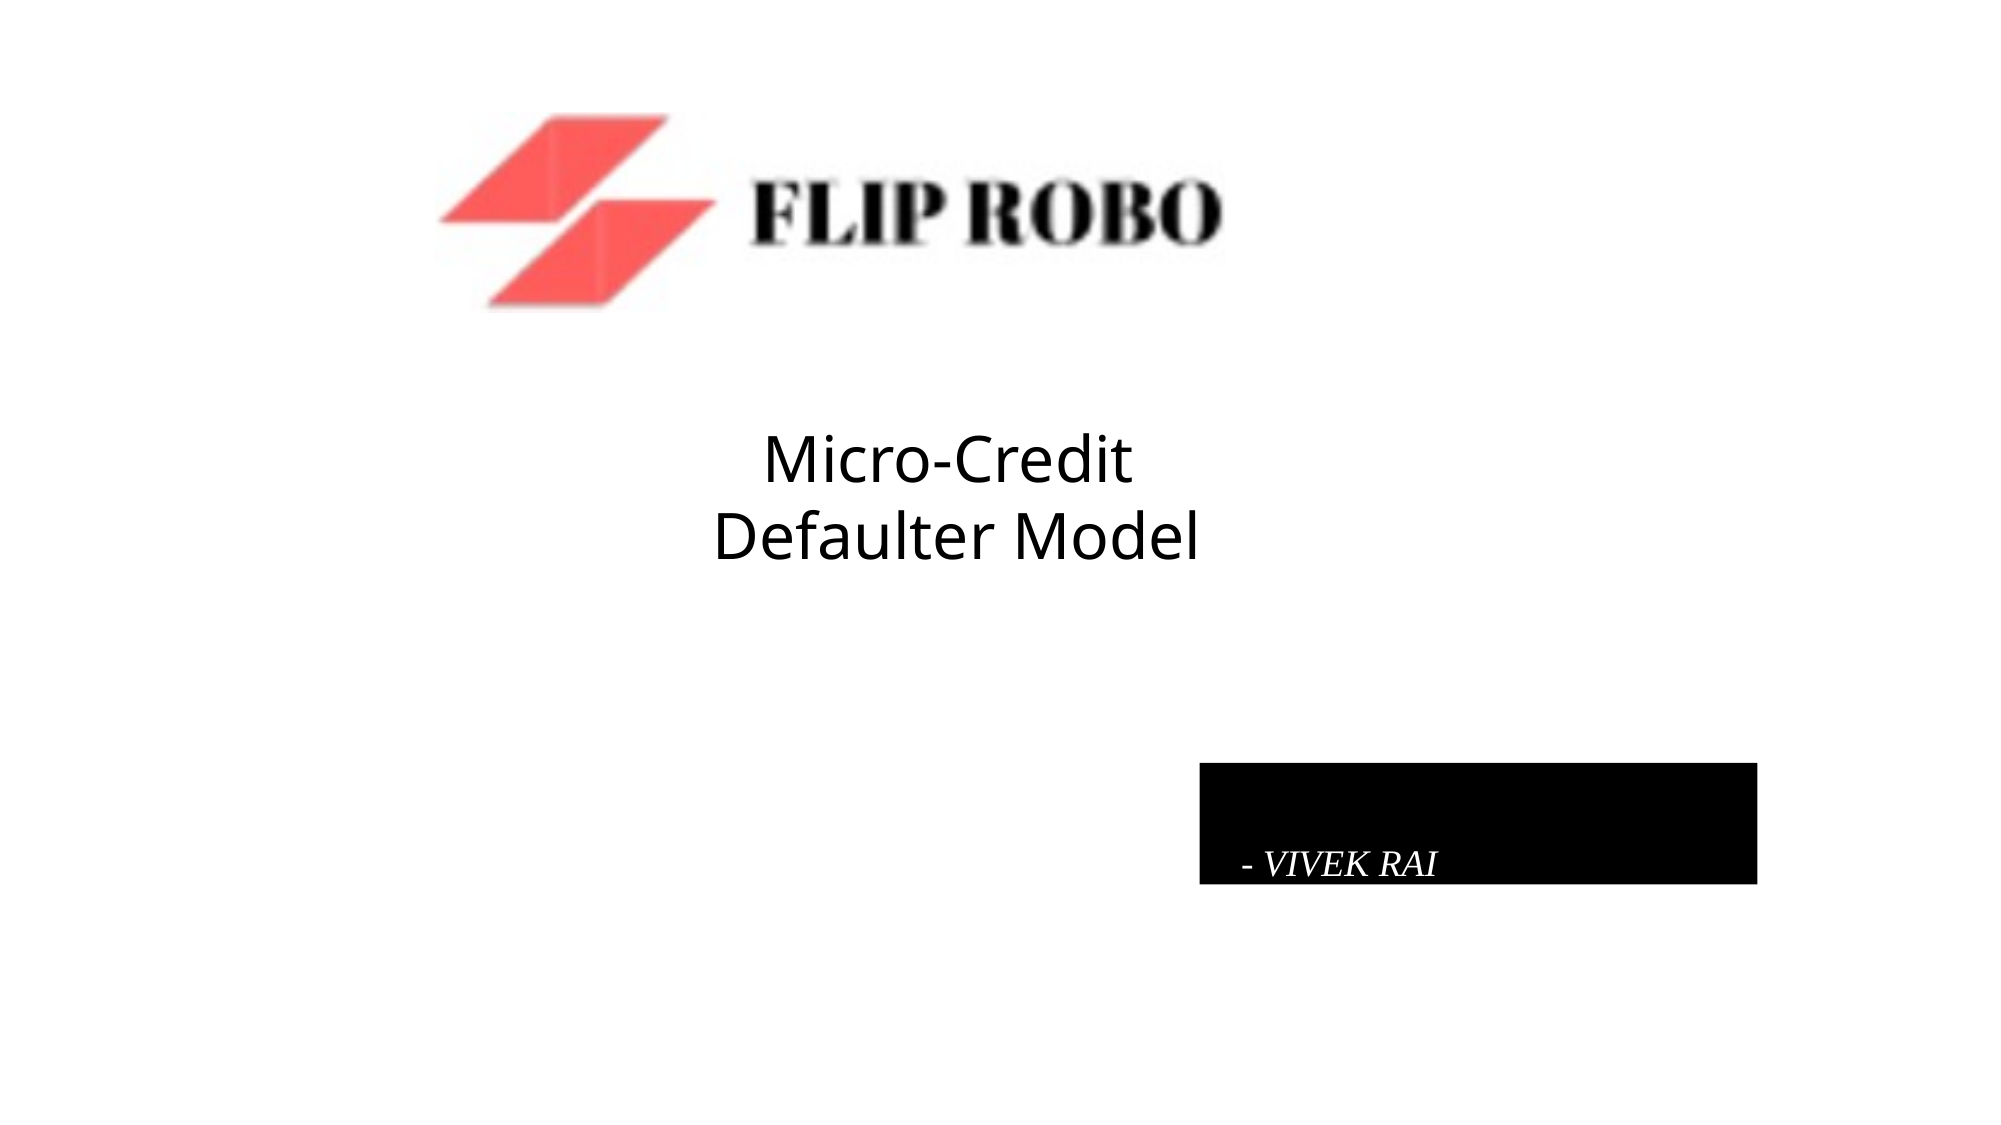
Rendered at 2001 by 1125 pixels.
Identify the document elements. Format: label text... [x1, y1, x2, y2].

title Micro-Credit Defaulter Model [205, 410, 1709, 580]
text_box [435, 112, 1225, 313]
text_box - VIVEK RAI [1199, 762, 1758, 885]
